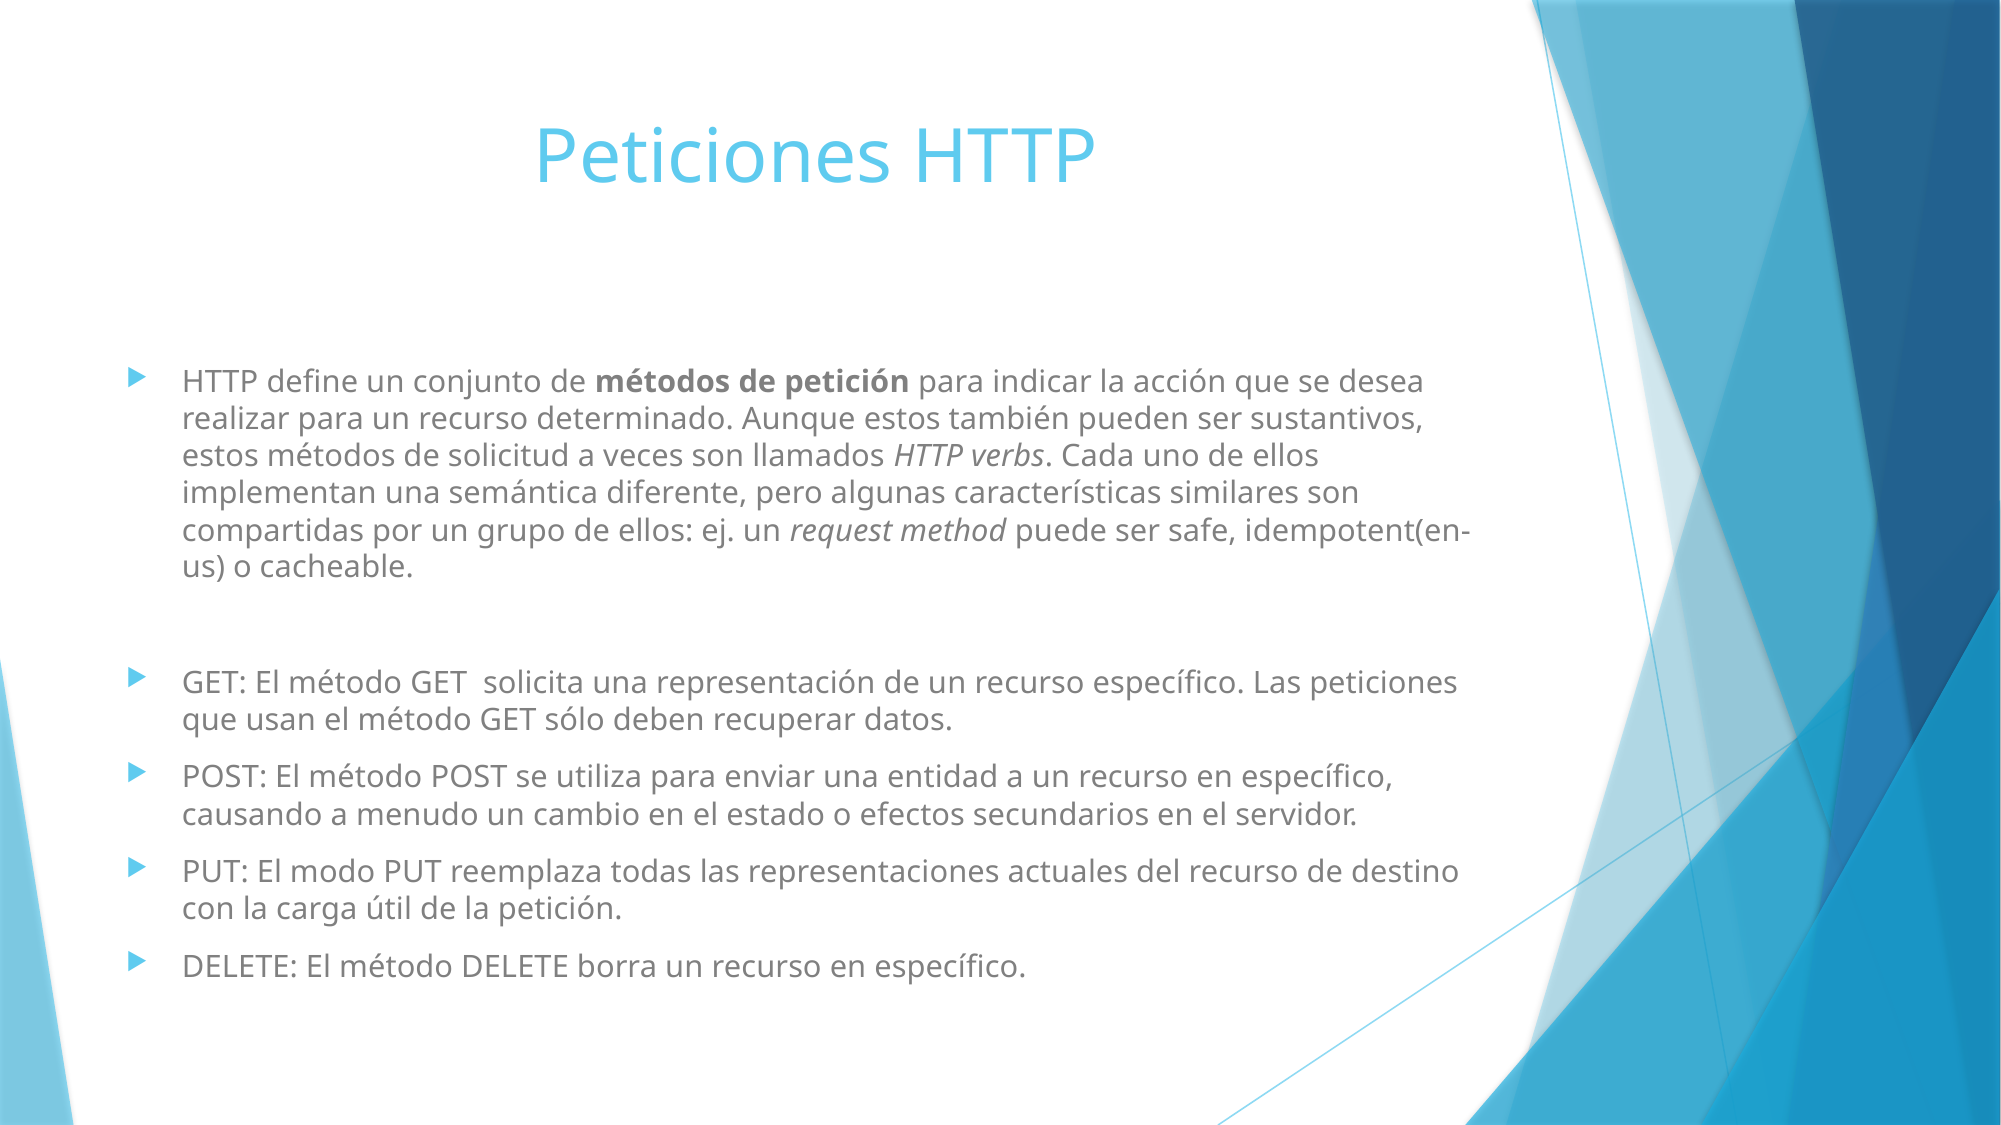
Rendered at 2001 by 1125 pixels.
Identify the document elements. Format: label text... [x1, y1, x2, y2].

list HTTP define un conjunto de métodos de petición para indicar la acción que se desea realizar para un recurso determinado. Aunque estos también pueden ser sustantivos, estos métodos de solicitud a veces son llamados HTTP verbs. Cada uno de ellos implementan una semántica diferente, pero algunas características similares son compartidas por un grupo de ellos: ej. un request method puede ser safe, idempotent(en-us) o cacheable. GET: El método GET solicita una representación de un recurso específico. Las peticiones que usan el método GET sólo deben recuperar datos. POST: El método POST se utiliza para enviar una entidad a un recurso en específico, causando a menudo un cambio en el estado o efectos secundarios en el servidor. PUT: El modo PUT reemplaza todas las representaciones actuales del recurso de destino con la carga útil de la petición. DELETE: El método DELETE borra un recurso en específico. [111, 354, 1522, 992]
title Peticiones HTTP [111, 99, 1522, 317]
